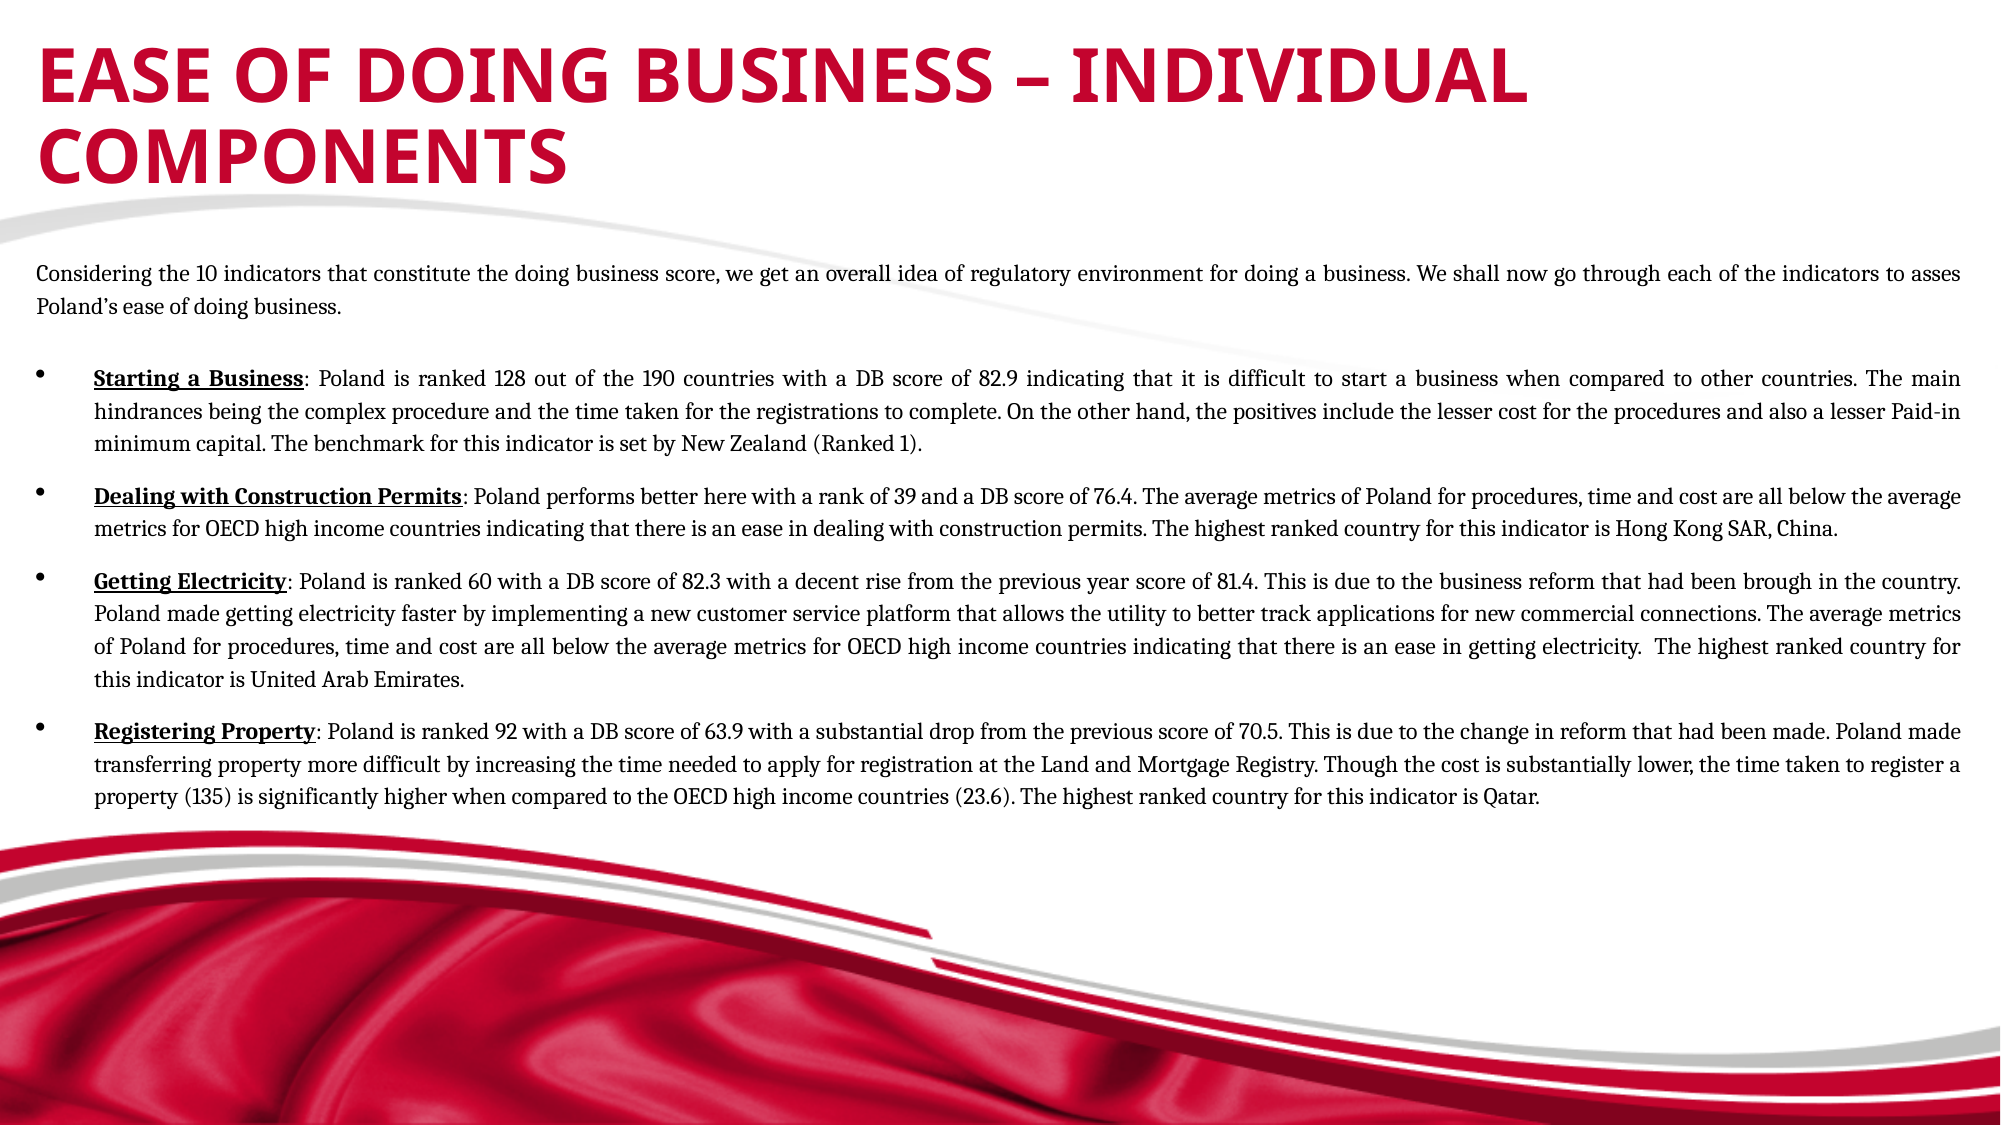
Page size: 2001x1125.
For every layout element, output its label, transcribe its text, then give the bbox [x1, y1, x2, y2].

picture [0, 0, 2001, 1125]
title Ease of Doing Business – Individual Components [21, 10, 1747, 228]
list Considering the 10 indicators that constitute the doing business score, we get an overall idea of regulatory environment for doing a business. We shall now go through each of the indicators to asses Poland’s ease of doing business. Starting a Business: Poland is ranked 128 out of the 190 countries with a DB score of 82.9 indicating that it is difficult to start a business when compared to other countries. The main hindrances being the complex procedure and the time taken for the registrations to complete. On the other hand, the positives include the lesser cost for the procedures and also a lesser Paid-in minimum capital. The benchmark for this indicator is set by New Zealand (Ranked 1). Dealing with Construction Permits: Poland performs better here with a rank of 39 and a DB score of 76.4. The average metrics of Poland for procedures, time and cost are all below the average metrics for OECD high income countries indicating that there is an ease in dealing with construction permits. The highest ranked country for this indicator is Hong Kong SAR, China. Getting Electricity: Poland is ranked 60 with a DB score of 82.3 with a decent rise from the previous year score of 81.4. This is due to the business reform that had been brough in the country. Poland made getting electricity faster by implementing a new customer service platform that allows the utility to better track applications for new commercial connections. The average metrics of Poland for procedures, time and cost are all below the average metrics for OECD high income countries indicating that there is an ease in getting electricity. The highest ranked country for this indicator is United Arab Emirates. Registering Property: Poland is ranked 92 with a DB score of 63.9 with a substantial drop from the previous score of 70.5. This is due to the change in reform that had been made. Poland made transferring property more difficult by increasing the time needed to apply for registration at the Land and Mortgage Registry. Though the cost is substantially lower, the time taken to register a property (135) is significantly higher when compared to the OECD high income countries (23.6). The highest ranked country for this indicator is Qatar. [21, 246, 1979, 825]
